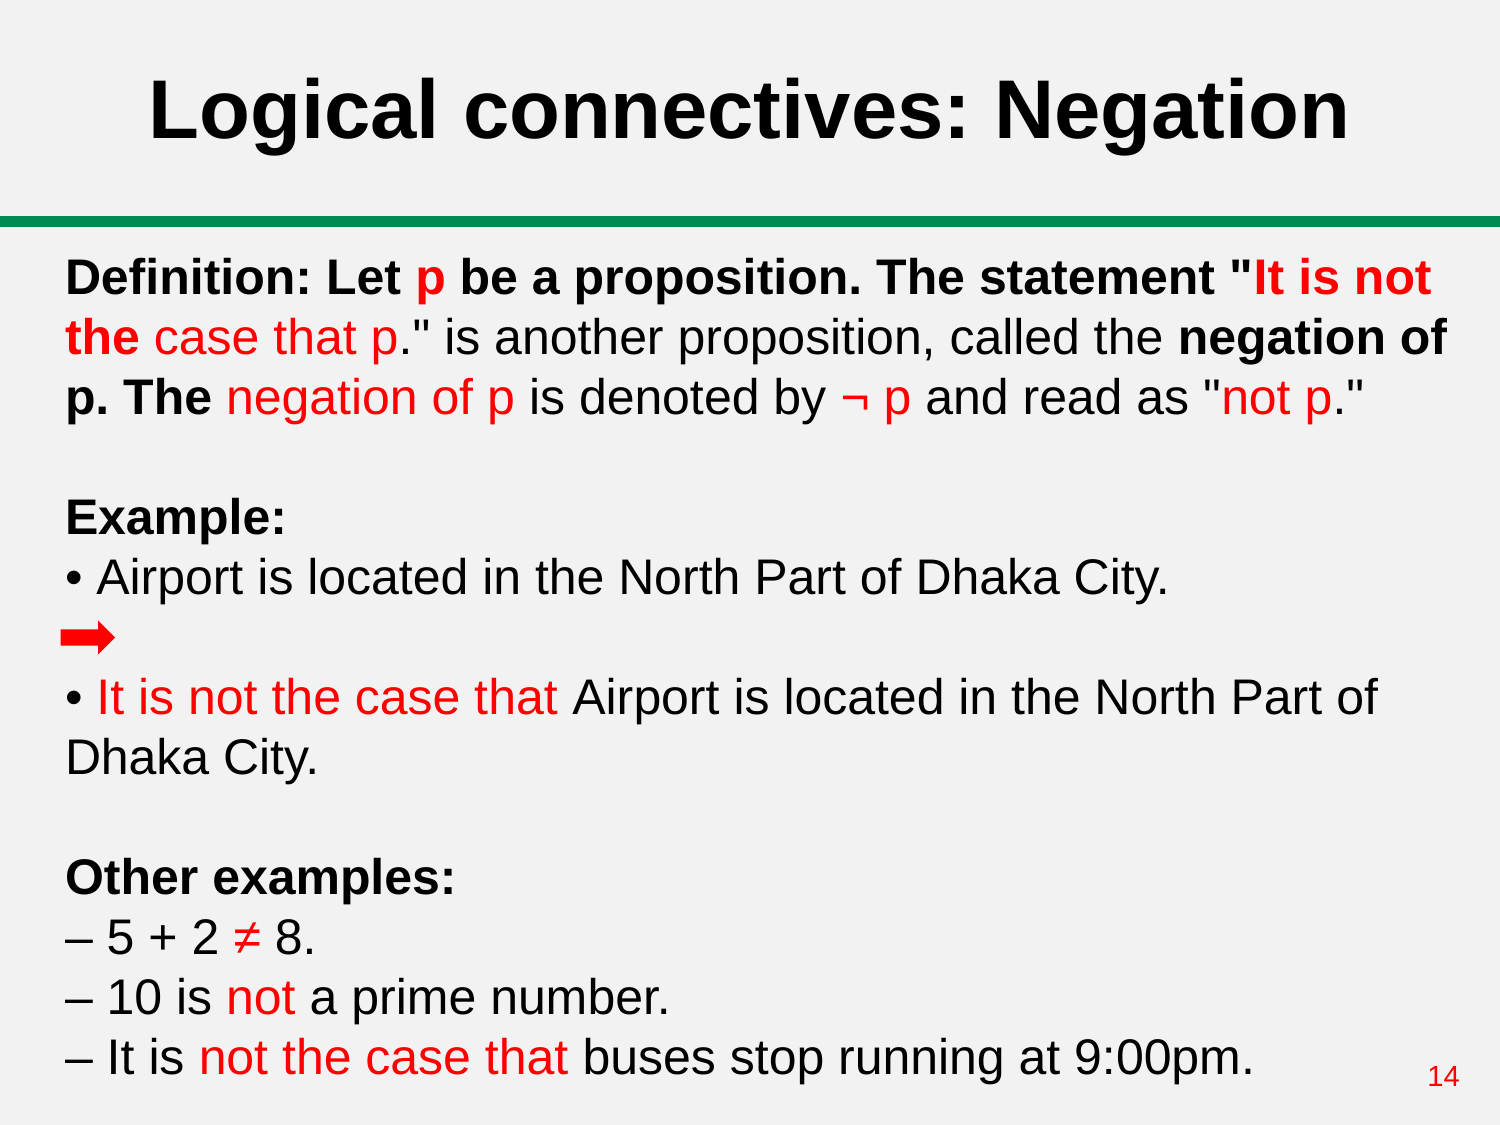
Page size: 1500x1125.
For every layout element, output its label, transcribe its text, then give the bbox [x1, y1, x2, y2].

title Logical connectives: Negation [0, 0, 1500, 163]
text_box Definition: Let p be a proposition. The statement "It is not the case that p." is another proposition, called the negation of p. The negation of p is denoted by ¬ p and read as "not p." Example: • Airport is located in the North Part of Dhaka City. • It is not the case that Airport is located in the North Part of Dhaka City. Other examples: – 5 + 2 ≠ 8. – 10 is not a prime number. – It is not the case that buses stop running at 9:00pm. [49, 237, 1463, 1093]
text_box [62, 624, 113, 650]
